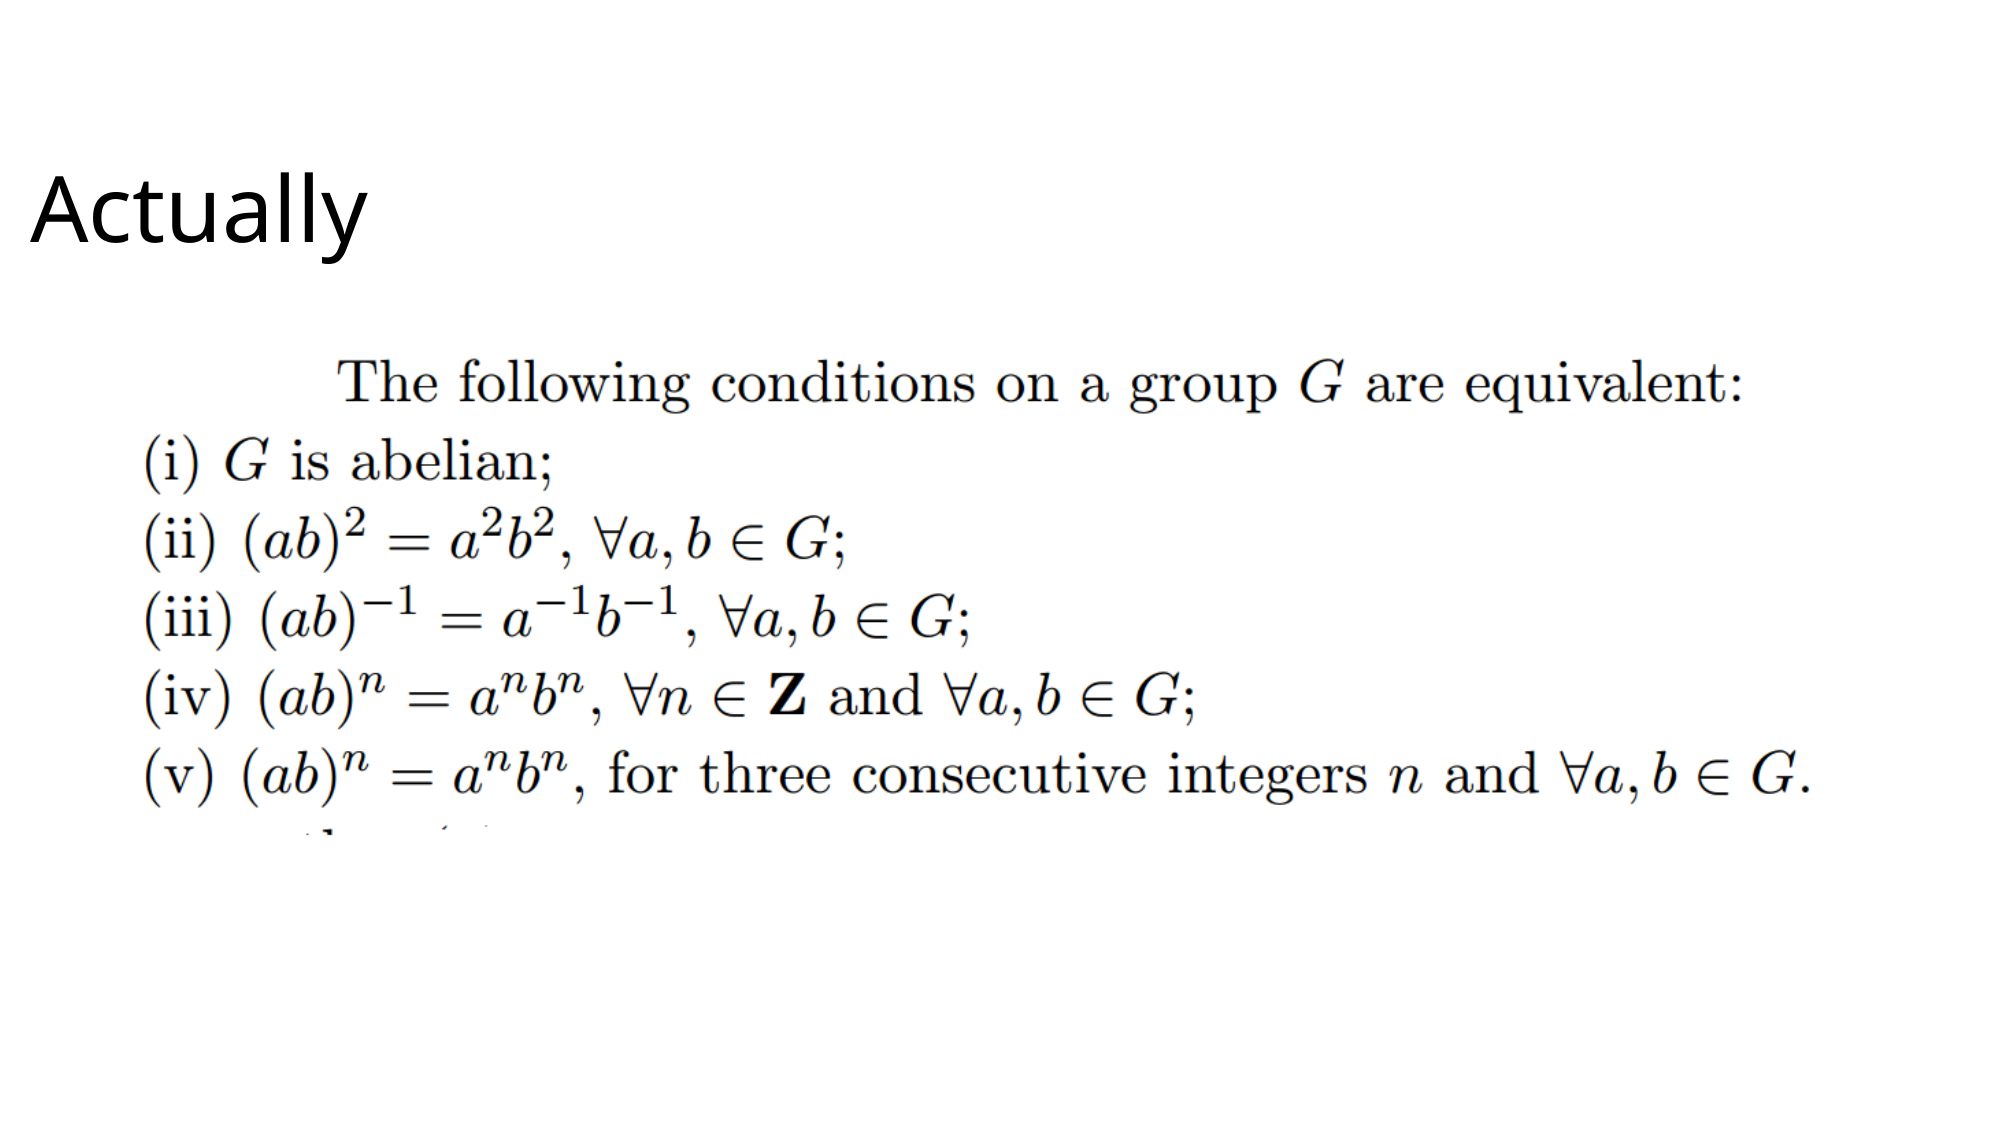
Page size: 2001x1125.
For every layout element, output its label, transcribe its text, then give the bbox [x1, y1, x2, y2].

title Actually [15, 103, 1740, 322]
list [67, 308, 1920, 853]
